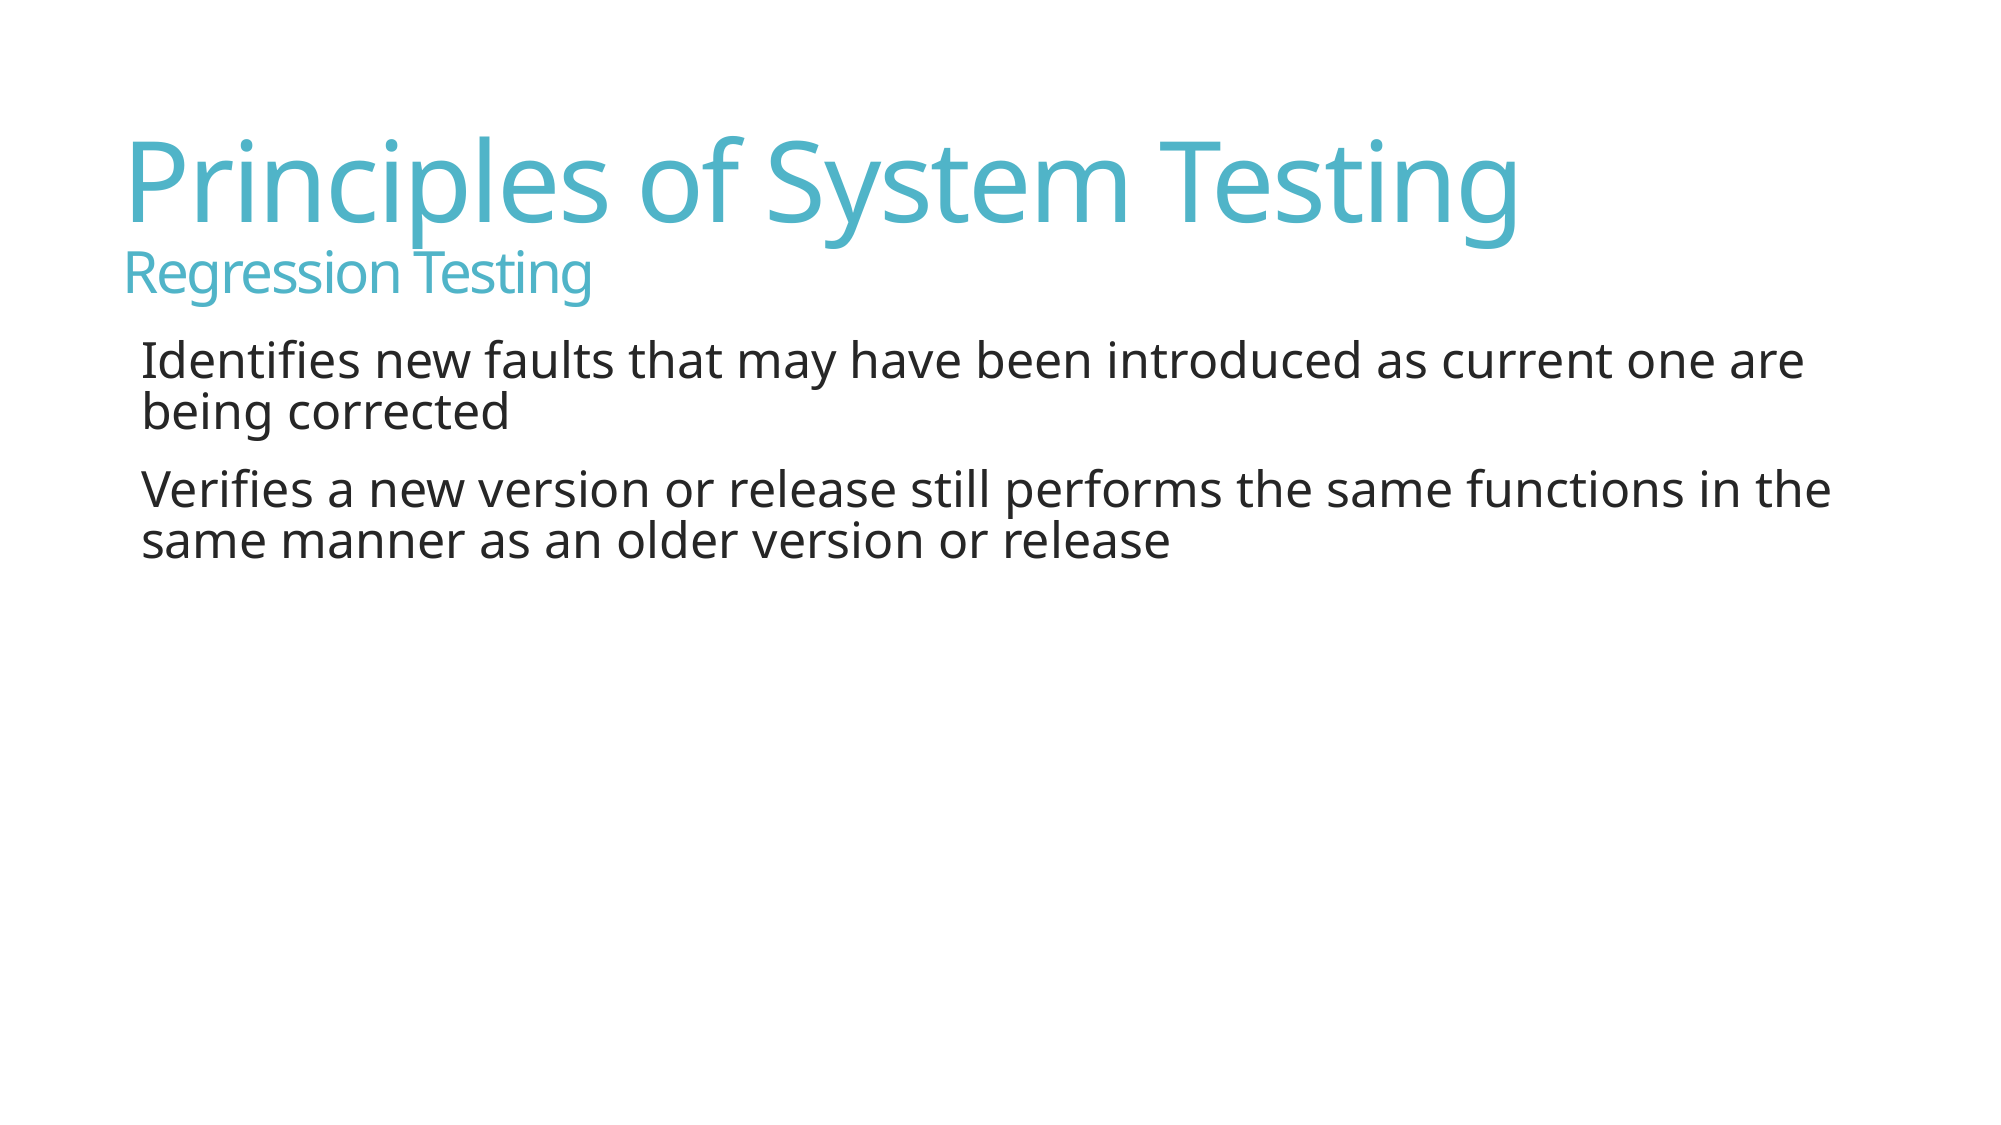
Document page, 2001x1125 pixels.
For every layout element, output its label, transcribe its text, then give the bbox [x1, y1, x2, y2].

list Identifies new faults that may have been introduced as current one are being corrected Verifies a new version or release still performs the same functions in the same manner as an older version or release [111, 329, 1876, 948]
title Principles of System Testing Regression Testing [107, 81, 1875, 354]
